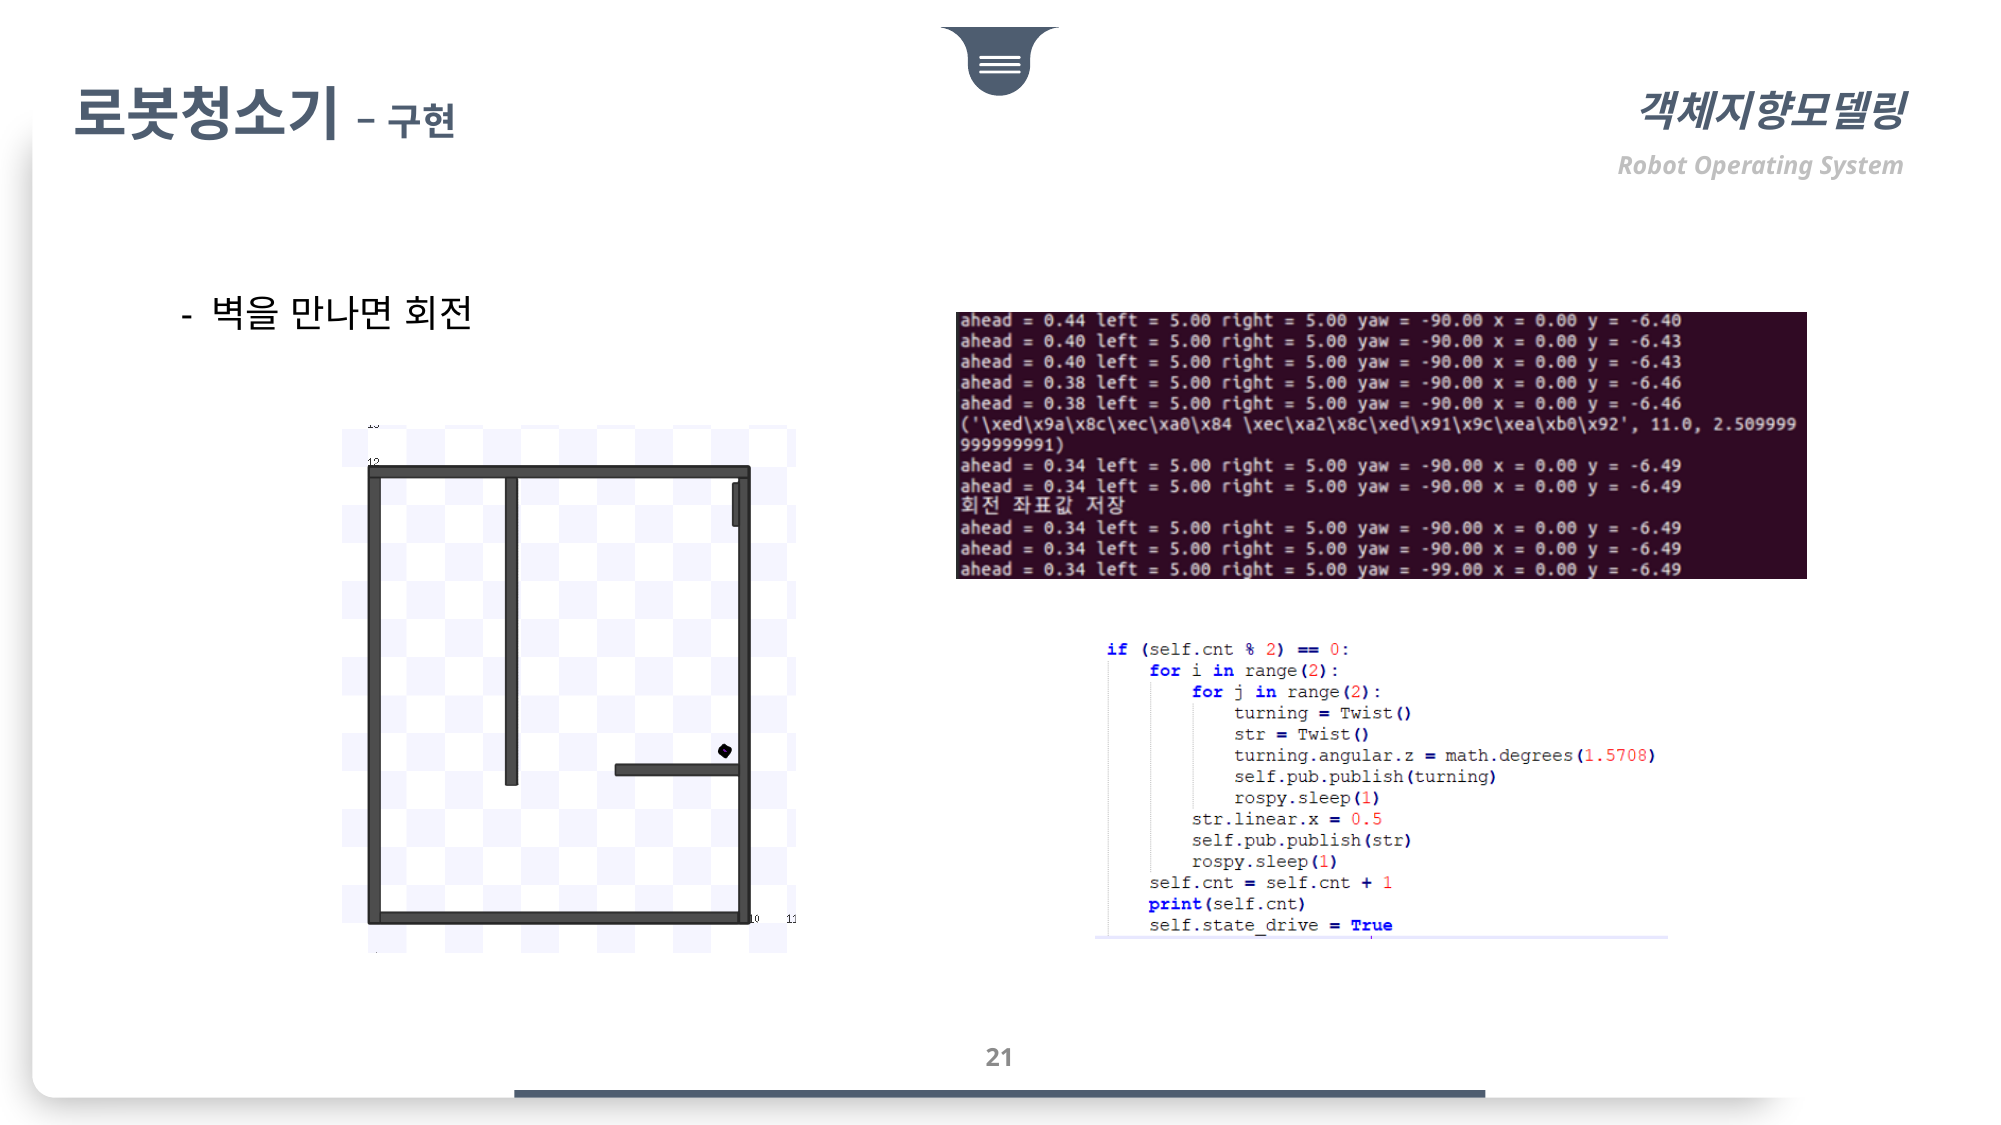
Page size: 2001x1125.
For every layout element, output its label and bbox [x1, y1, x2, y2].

picture [1095, 641, 1668, 940]
text_box [32, 27, 1968, 1098]
picture [956, 312, 1807, 579]
picture [342, 425, 796, 953]
